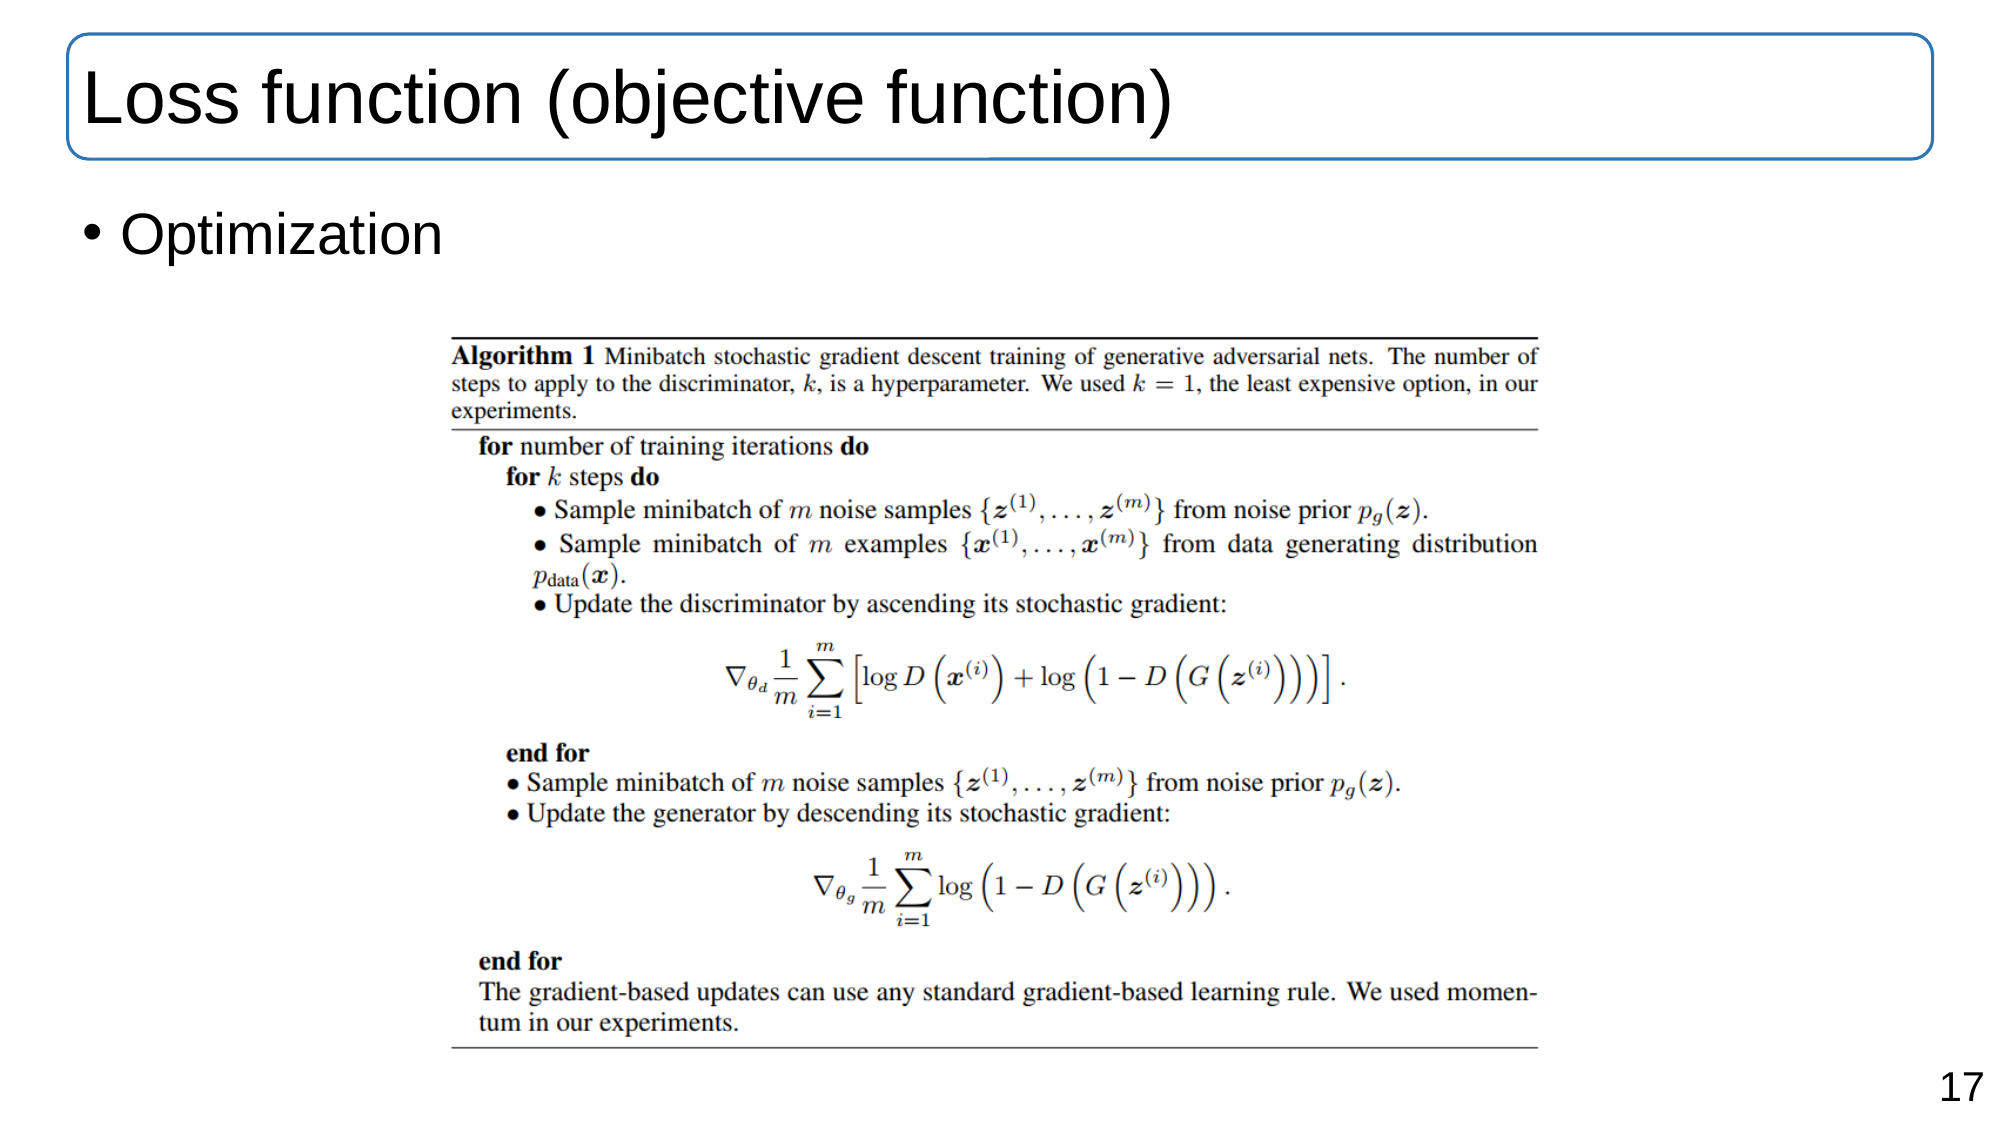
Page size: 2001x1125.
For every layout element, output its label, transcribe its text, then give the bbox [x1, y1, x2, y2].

title Loss function (objective function) [67, 31, 1933, 157]
list Optimization [67, 189, 1933, 1019]
picture [435, 323, 1563, 1065]
